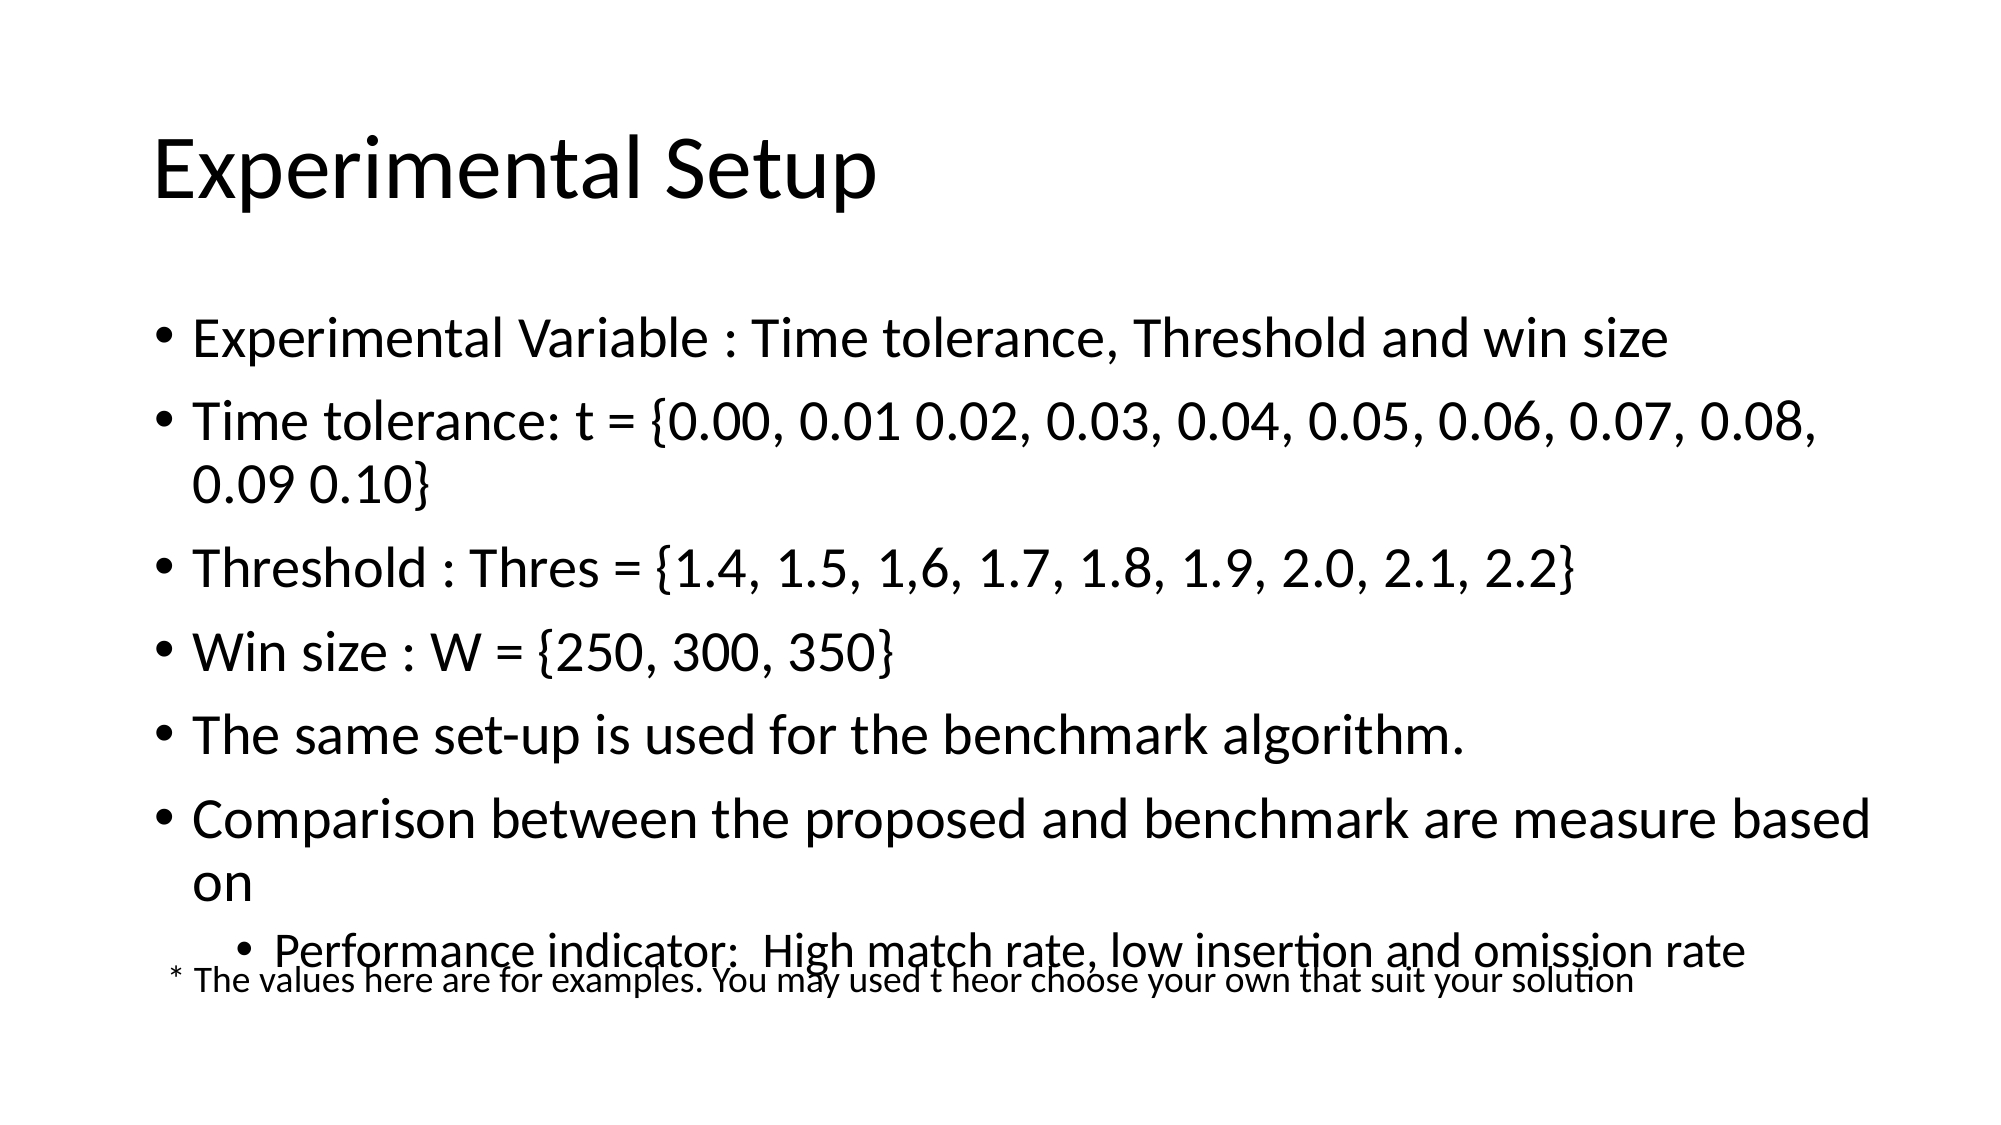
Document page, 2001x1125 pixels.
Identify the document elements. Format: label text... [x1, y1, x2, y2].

title Experimental Setup [137, 59, 1863, 278]
list Experimental Variable : Time tolerance, Threshold and win size Time tolerance: t = {0.00, 0.01 0.02, 0.03, 0.04, 0.05, 0.06, 0.07, 0.08, 0.09 0.10} Threshold : Thres = {1.4, 1.5, 1,6, 1.7, 1.8, 1.9, 2.0, 2.1, 2.2} Win size : W = {250, 300, 350} The same set-up is used for the benchmark algorithm. Comparison between the proposed and benchmark are measure based on Performance indicator: High match rate, low insertion and omission rate [137, 299, 1915, 1014]
text_box * The values here are for examples. You may used t heor choose your own that suit your solution [151, 947, 1660, 1008]
